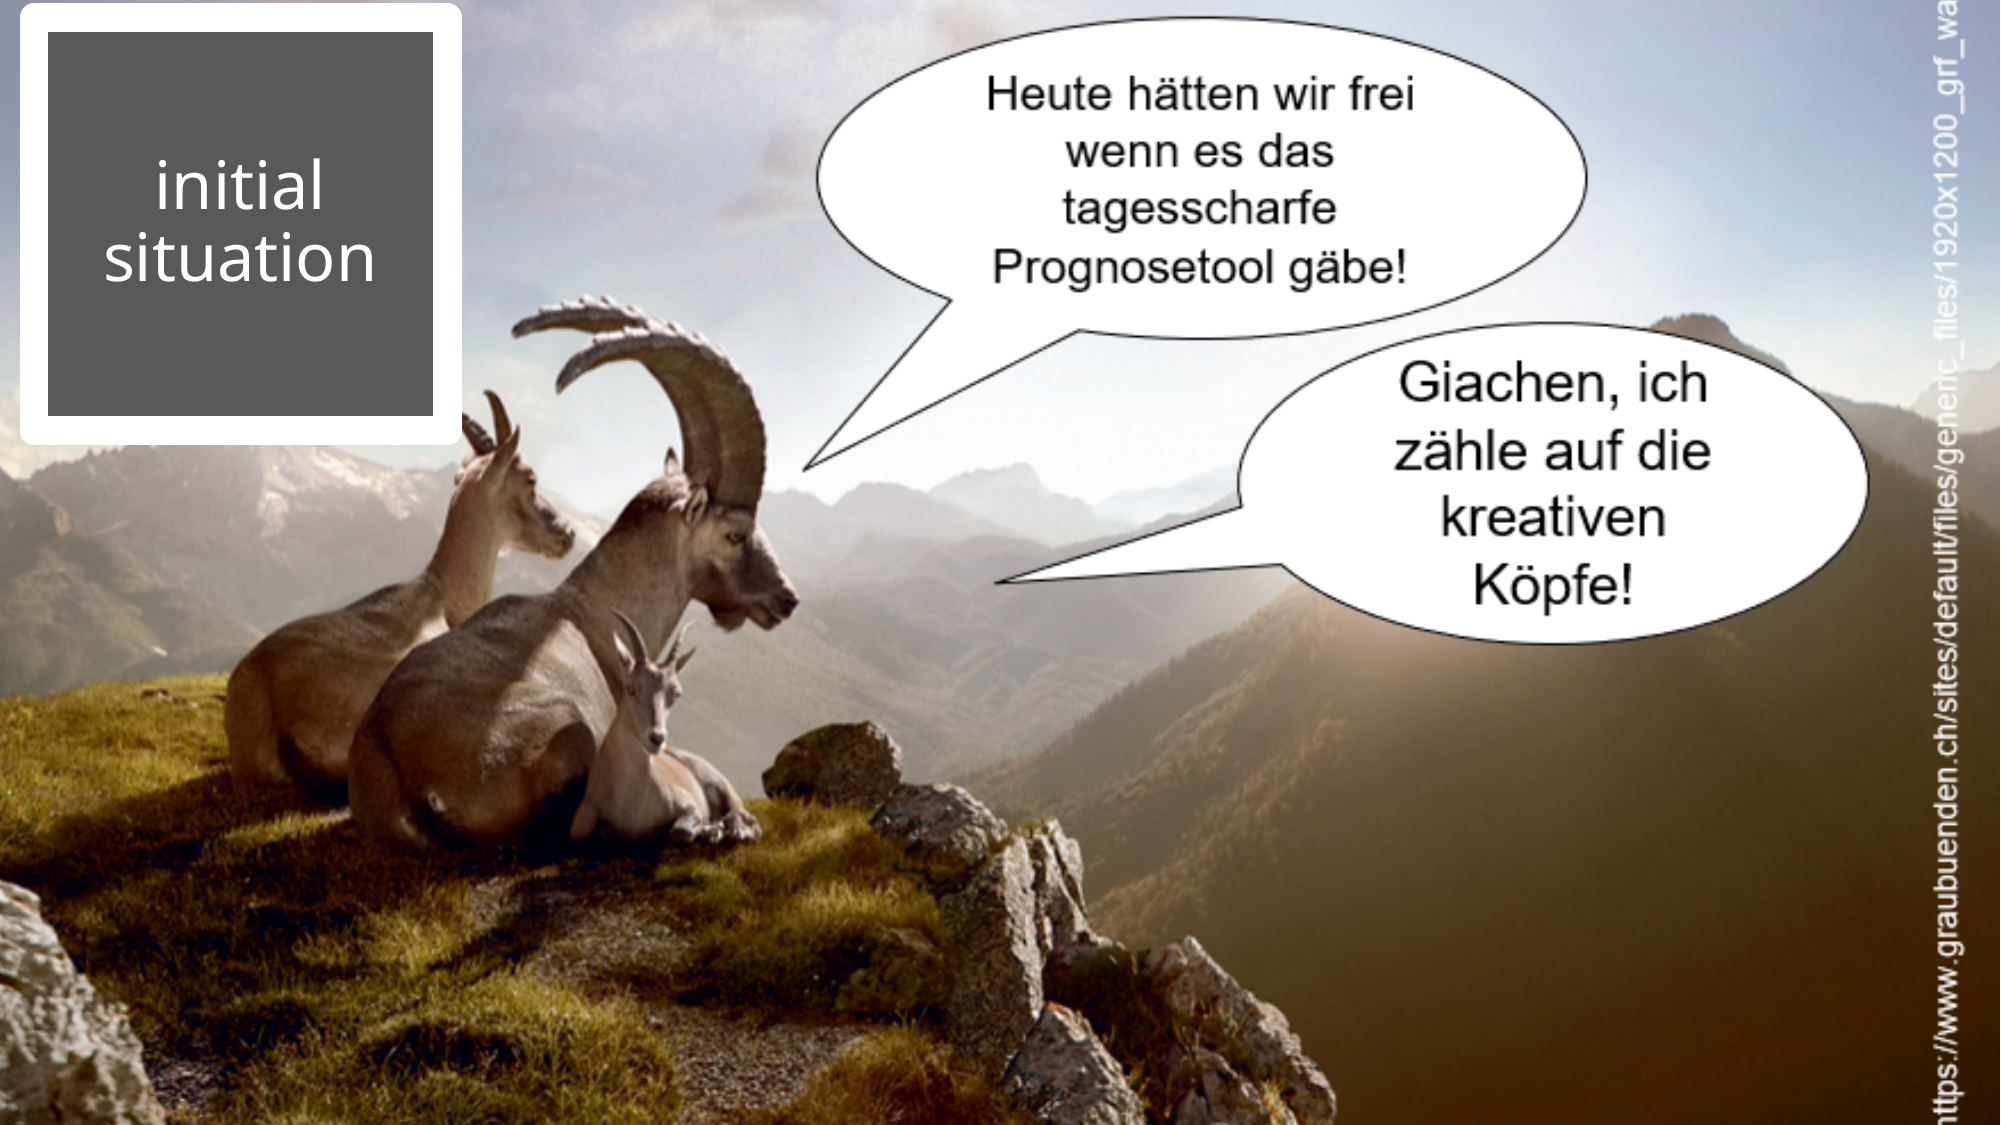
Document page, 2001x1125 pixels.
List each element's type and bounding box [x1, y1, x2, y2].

list [0, 0, 2000, 1125]
